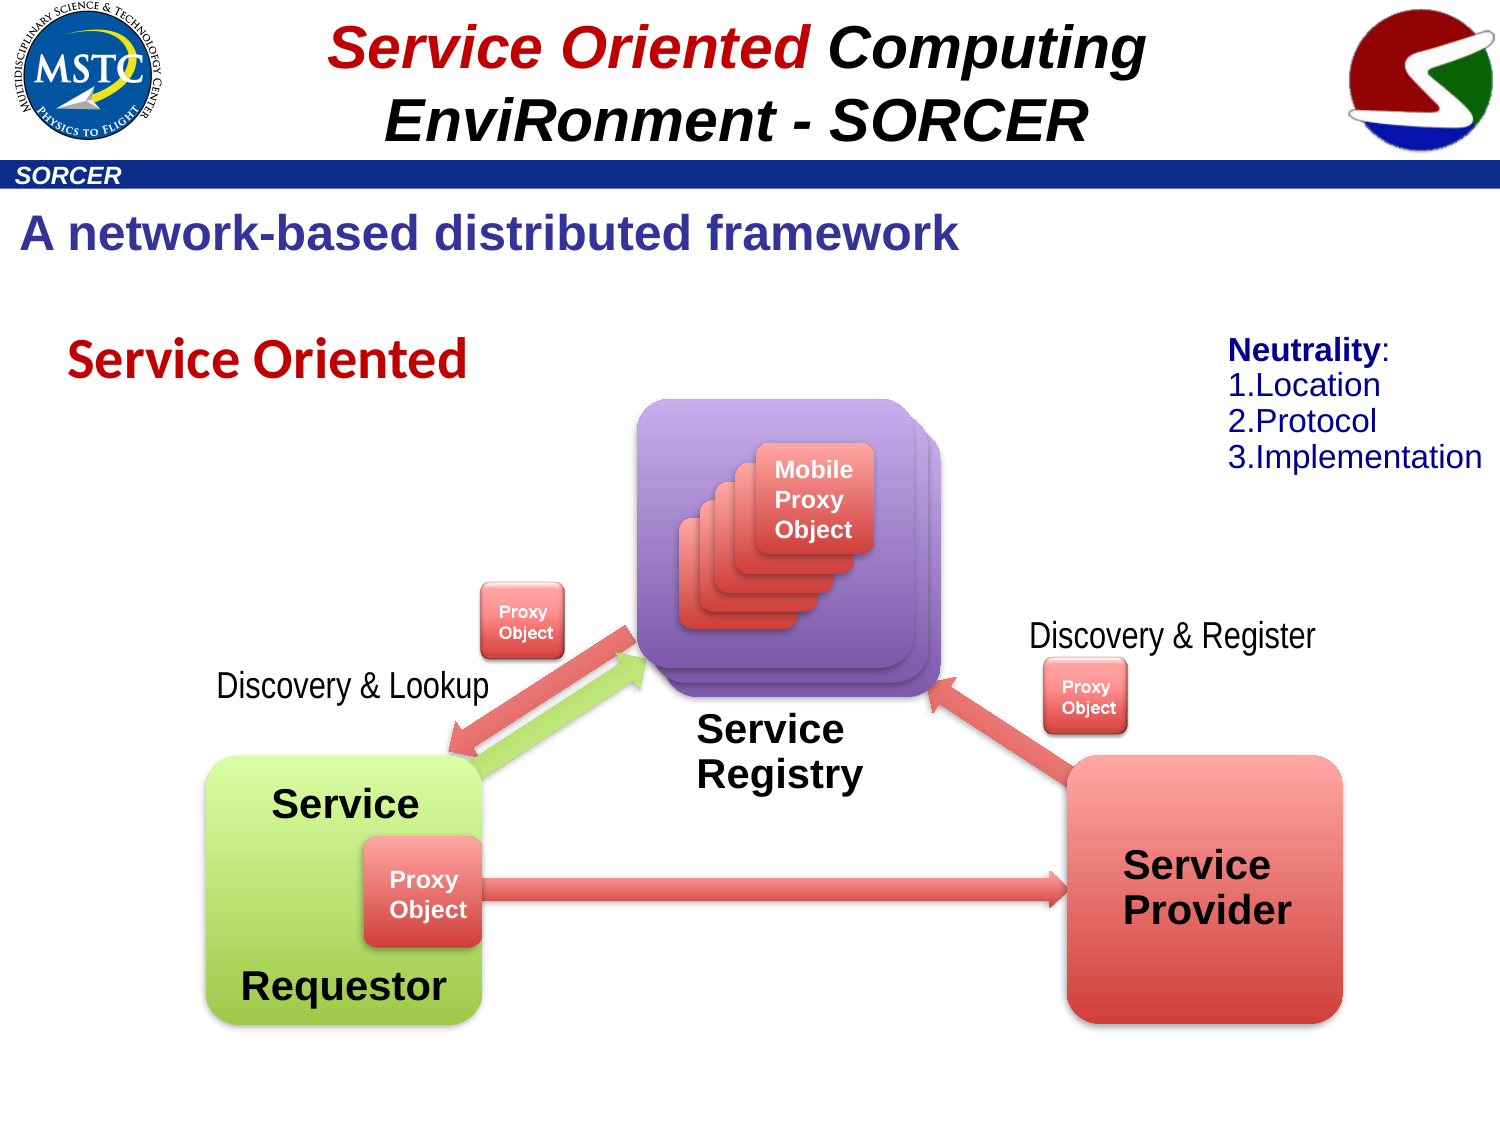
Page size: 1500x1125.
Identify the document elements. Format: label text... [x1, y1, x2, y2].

text_box Discovery & Register [1014, 603, 1332, 664]
picture [474, 578, 571, 669]
text_box [679, 517, 797, 629]
text_box [205, 755, 483, 1025]
text_box Service Registry [681, 700, 879, 805]
text_box [488, 870, 1060, 909]
text_box Requestor [225, 956, 462, 1017]
text_box Proxy Object [374, 856, 483, 931]
text_box [735, 463, 854, 575]
text_box [665, 420, 929, 683]
text_box Service Provider [1108, 836, 1308, 942]
text_box [1066, 755, 1344, 1025]
text_box [929, 677, 1071, 784]
text_box [448, 625, 632, 756]
picture [1347, 7, 1495, 154]
text_box Service Oriented Computing EnviRonment - SORCER [212, 0, 1263, 161]
text_box [470, 652, 645, 778]
text_box Discovery & Lookup [201, 653, 505, 714]
text_box [715, 481, 834, 593]
text_box [636, 398, 914, 668]
text_box Mobile Proxy Object [755, 442, 875, 554]
text_box A network-based distributed framework [4, 199, 975, 269]
text_box [676, 440, 941, 698]
text_box Neutrality: Location Protocol Implementation [1213, 324, 1499, 520]
text_box Service Oriented [52, 312, 484, 398]
text_box Service [256, 775, 435, 835]
text_box [363, 836, 483, 948]
text_box [699, 501, 818, 612]
picture [12, 0, 163, 148]
picture [1037, 653, 1133, 744]
